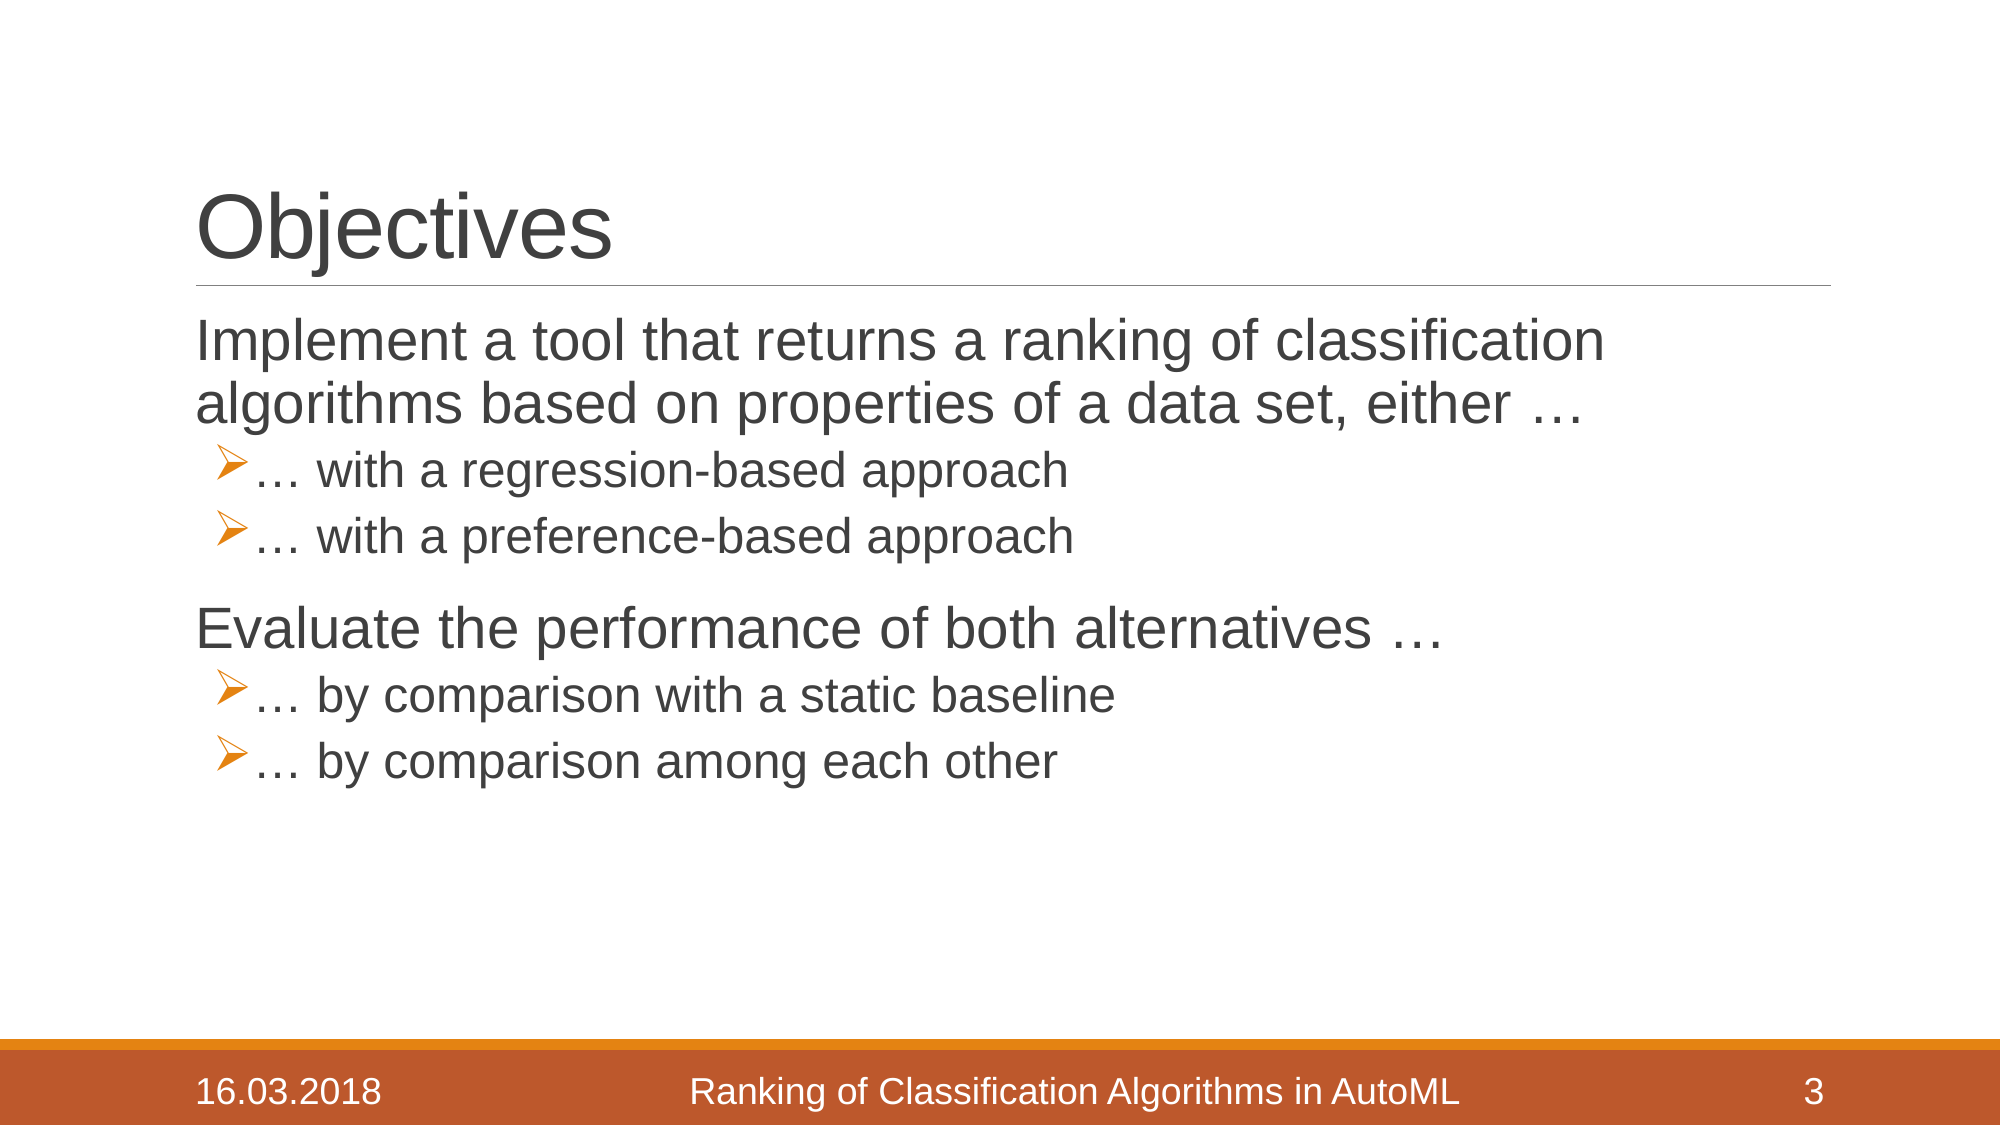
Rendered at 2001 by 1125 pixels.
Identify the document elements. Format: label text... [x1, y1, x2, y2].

title Objectives [180, 47, 1830, 285]
list Implement a tool that returns a ranking of classification algorithms based on properties of a data set, either … … with a regression-based approach … with a preference-based approach Evaluate the performance of both alternatives … … by comparison with a static baseline … by comparison among each other [180, 302, 1830, 963]
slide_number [180, 1059, 419, 1120]
slide_number 3 [1730, 1059, 1840, 1120]
footer Ranking of Classification Algorithms in AutoML [419, 1059, 1730, 1120]
